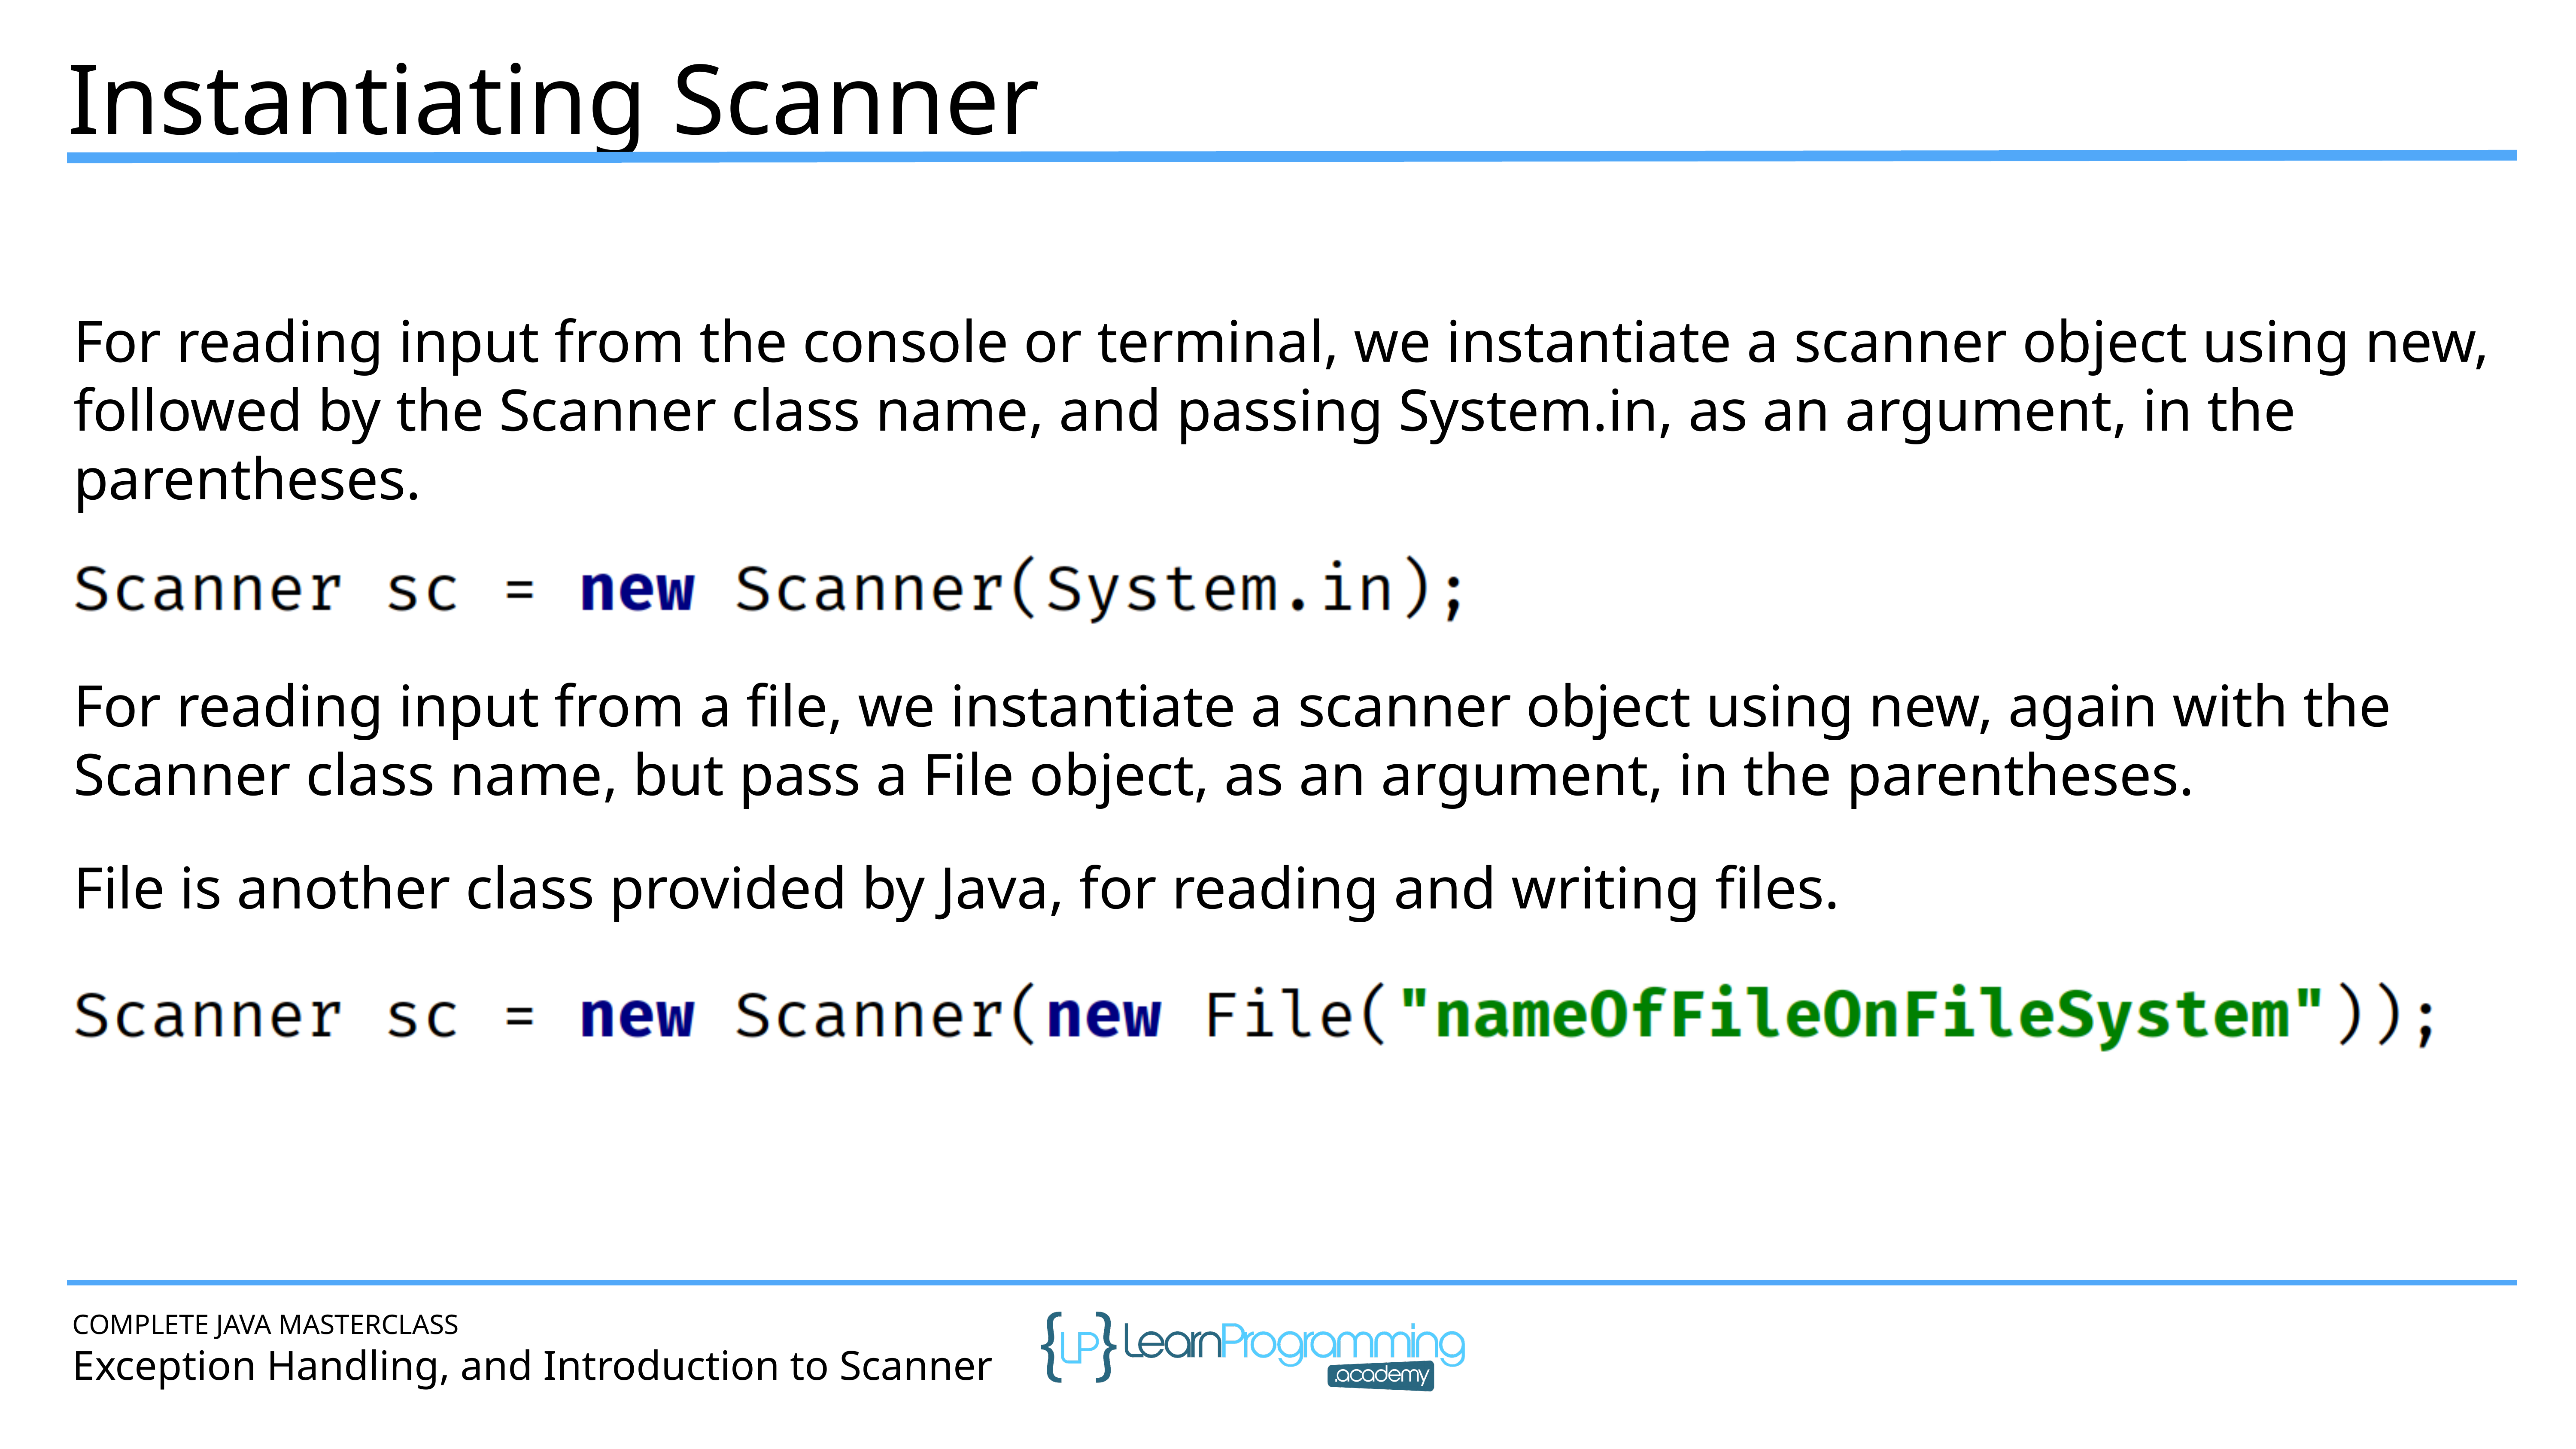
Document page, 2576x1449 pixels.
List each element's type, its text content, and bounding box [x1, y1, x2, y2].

picture [1032, 1302, 1477, 1400]
text_box For reading input from the console or terminal, we instantiate a scanner object using new, followed by the Scanner class name, and passing System.in, as an argument, in the parentheses. For reading input from a file, we instantiate a scanner object using new, again with the Scanner class name, but pass a File object, as an argument, in the parentheses. File is another class provided by Java, for reading and writing files. [67, 301, 2517, 1139]
picture [67, 969, 2437, 1061]
text_box Instantiating Scanner [61, 32, 1045, 159]
text_box COMPLETE JAVA MASTERCLASS Exception Handling, and Introduction to Scanner [67, 1302, 1030, 1394]
picture [67, 546, 1475, 632]
